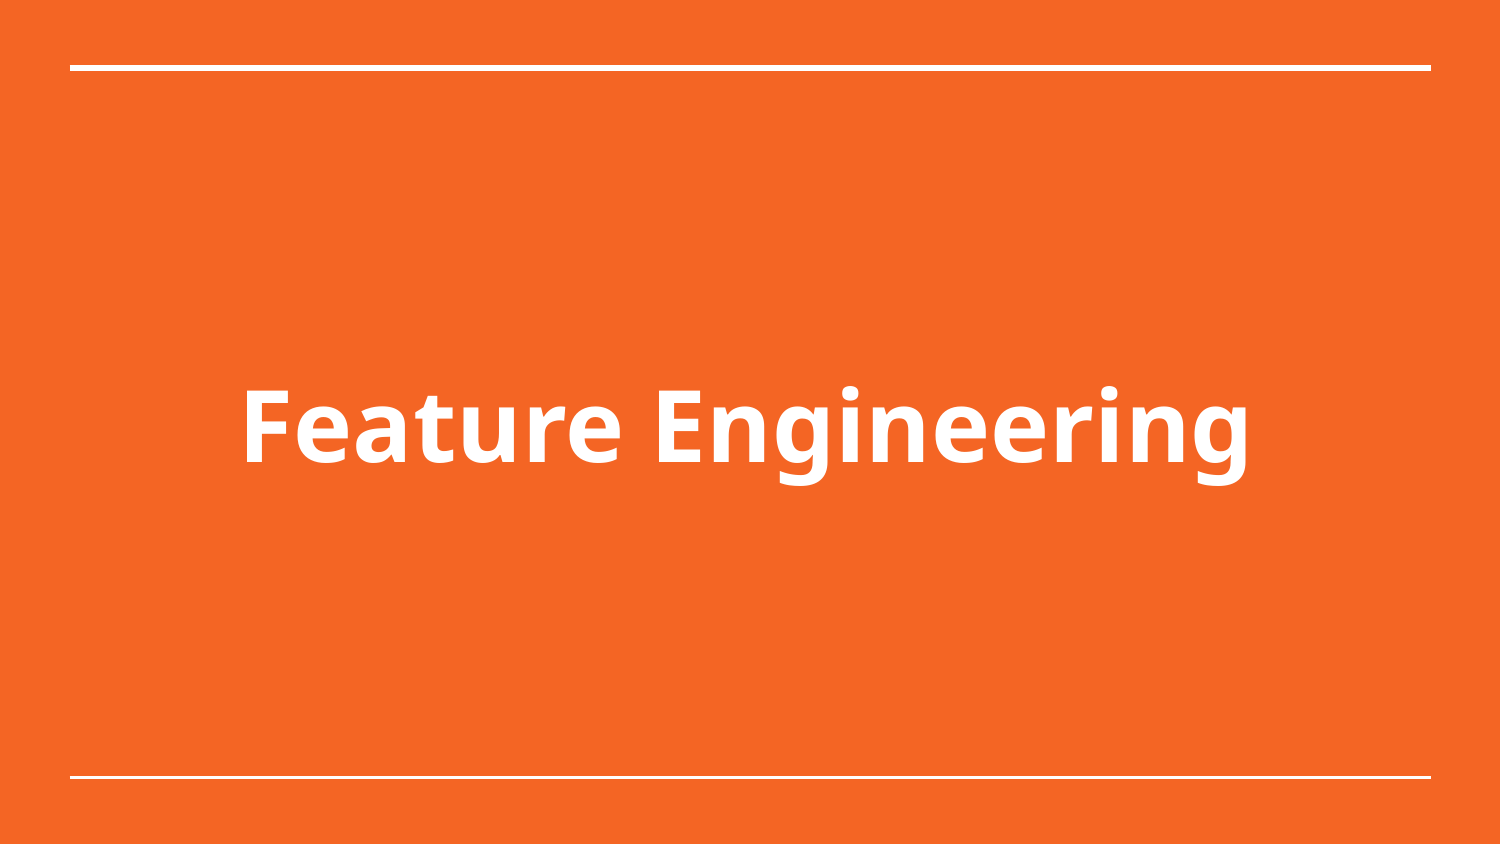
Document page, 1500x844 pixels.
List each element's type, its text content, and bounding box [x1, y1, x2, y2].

title Feature Engineering [66, 296, 1428, 550]
